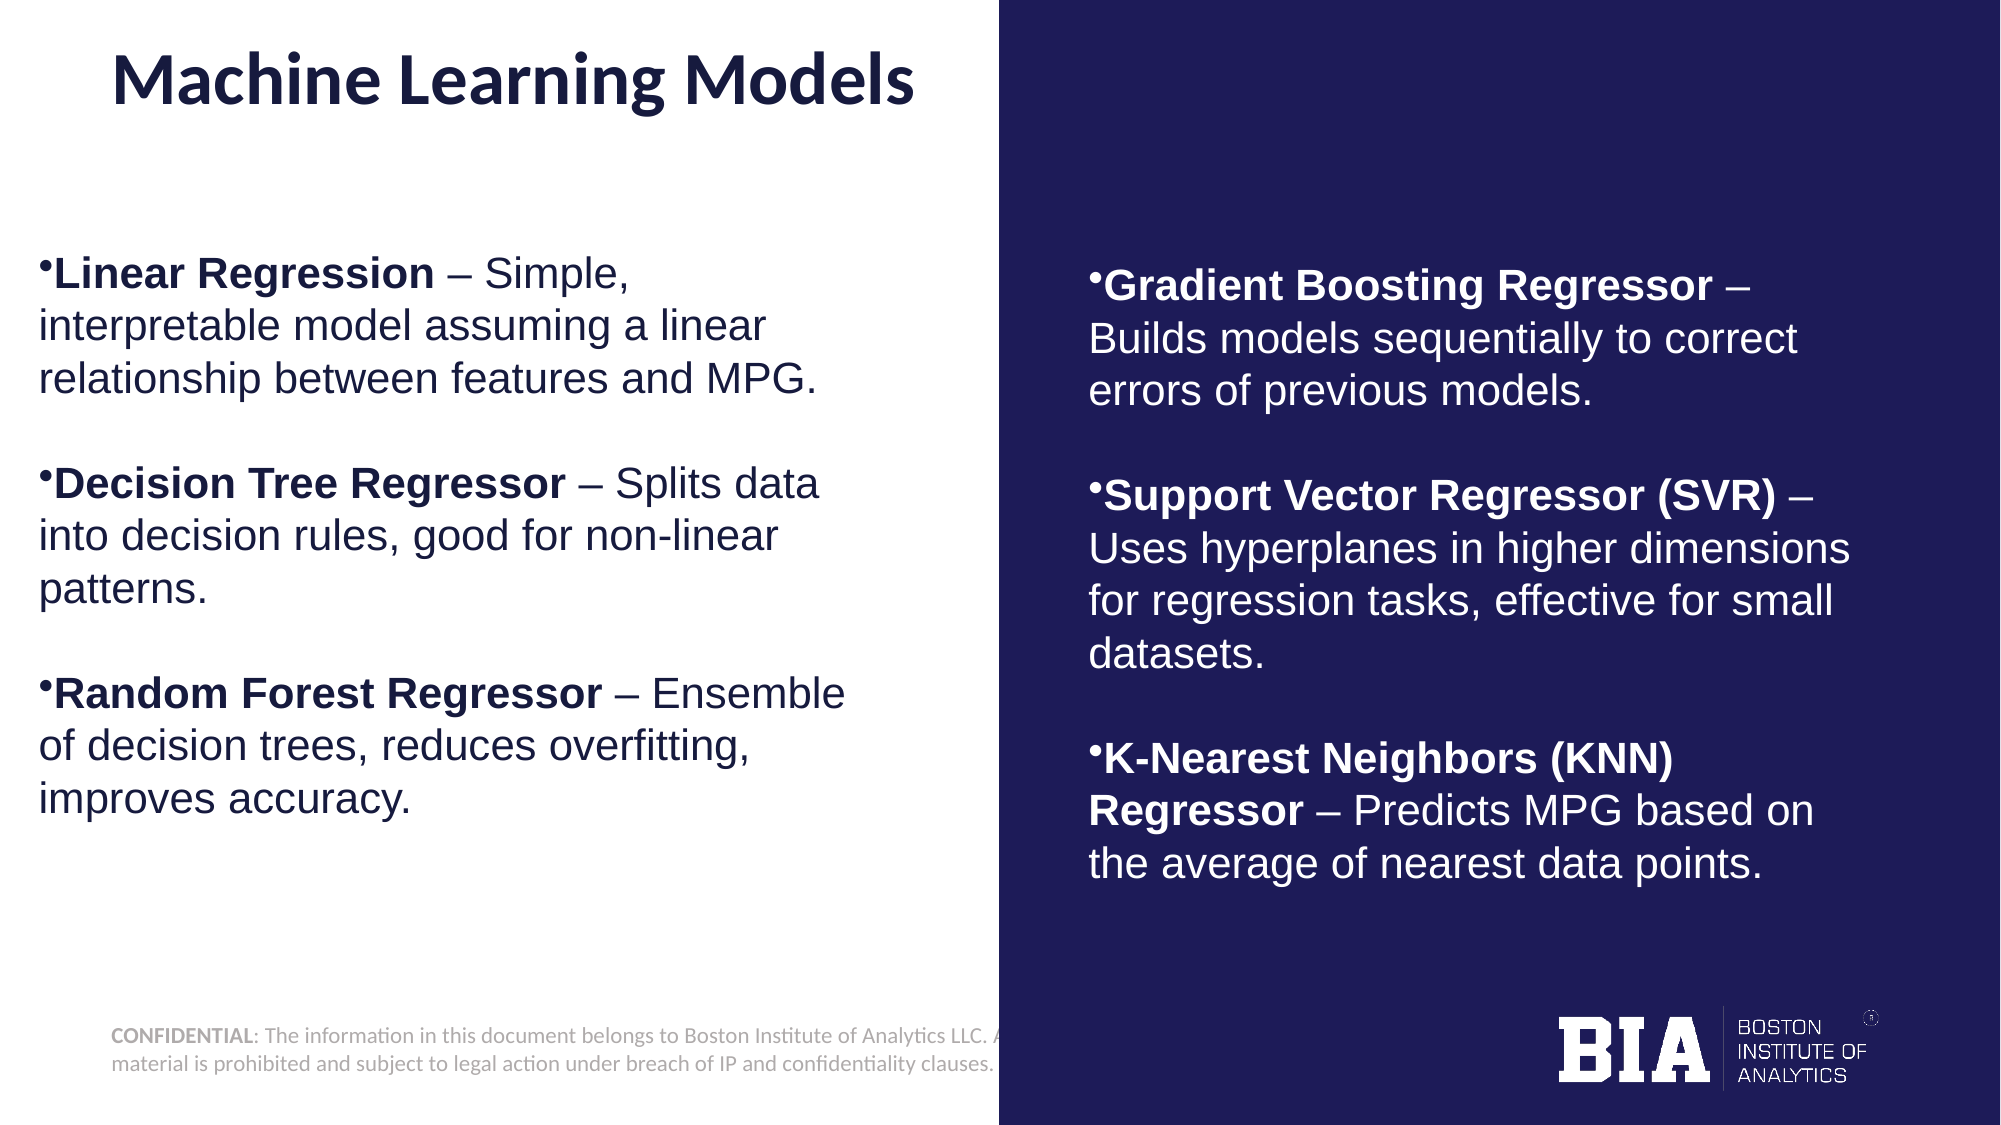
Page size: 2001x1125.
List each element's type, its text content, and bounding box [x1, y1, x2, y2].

text_box Gradient Boosting Regressor – Builds models sequentially to correct errors of previous models. Support Vector Regressor (SVR) – Uses hyperplanes in higher dimensions for regression tasks, effective for small datasets. K-Nearest Neighbors (KNN) Regressor – Predicts MPG based on the average of nearest data points. [1073, 197, 1873, 895]
list Linear Regression – Simple, interpretable model assuming a linear relationship between features and MPG. Decision Tree Regressor – Splits data into decision rules, good for non-linear patterns. Random Forest Regressor – Ensemble of decision trees, reduces overfitting, improves accuracy. [23, 206, 862, 860]
title Machine Learning Models [111, 85, 950, 166]
picture [1559, 1003, 1881, 1093]
